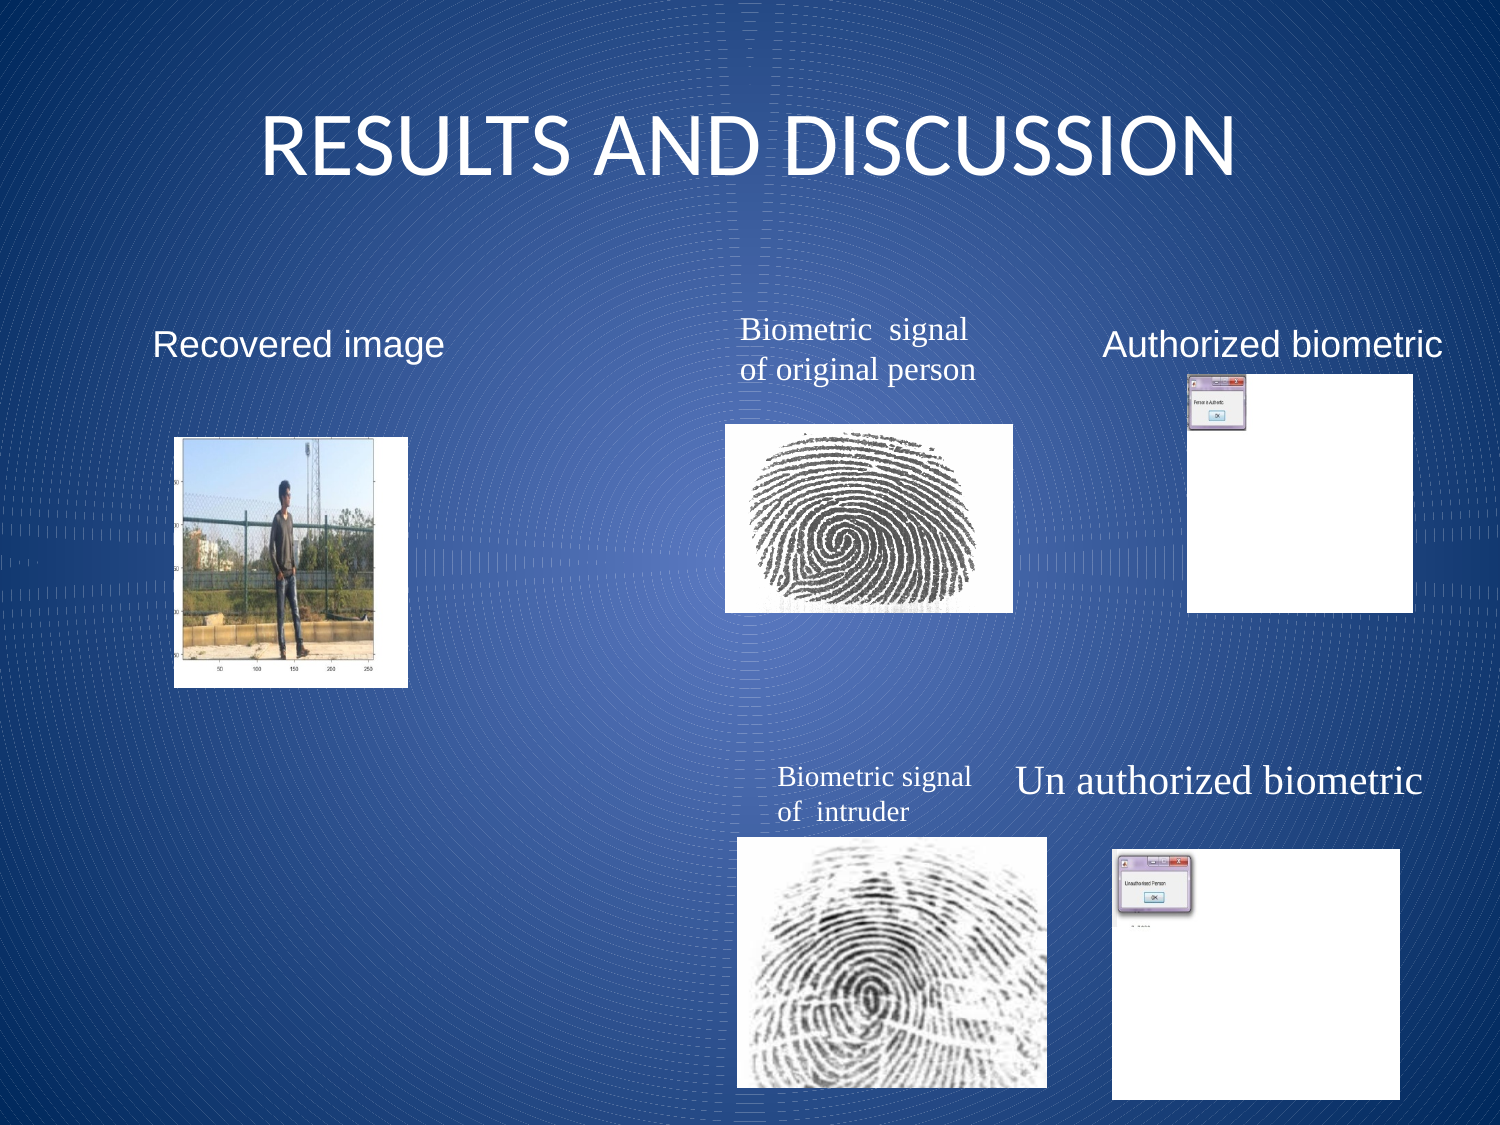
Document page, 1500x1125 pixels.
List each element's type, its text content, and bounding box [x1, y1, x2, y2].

text_box Authorized biometric [1087, 312, 1476, 373]
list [1112, 849, 1401, 1101]
picture [1187, 374, 1413, 613]
text_box Un authorized biometric [999, 745, 1500, 811]
title RESULTS AND DISCUSSION [74, 44, 1426, 233]
text_box Biometric signal of intruder [762, 749, 988, 835]
picture [174, 437, 408, 688]
text_box Biometric signal of original person [724, 299, 1013, 395]
picture [724, 424, 1013, 613]
picture [737, 837, 1048, 1088]
text_box Recovered image [137, 312, 563, 373]
